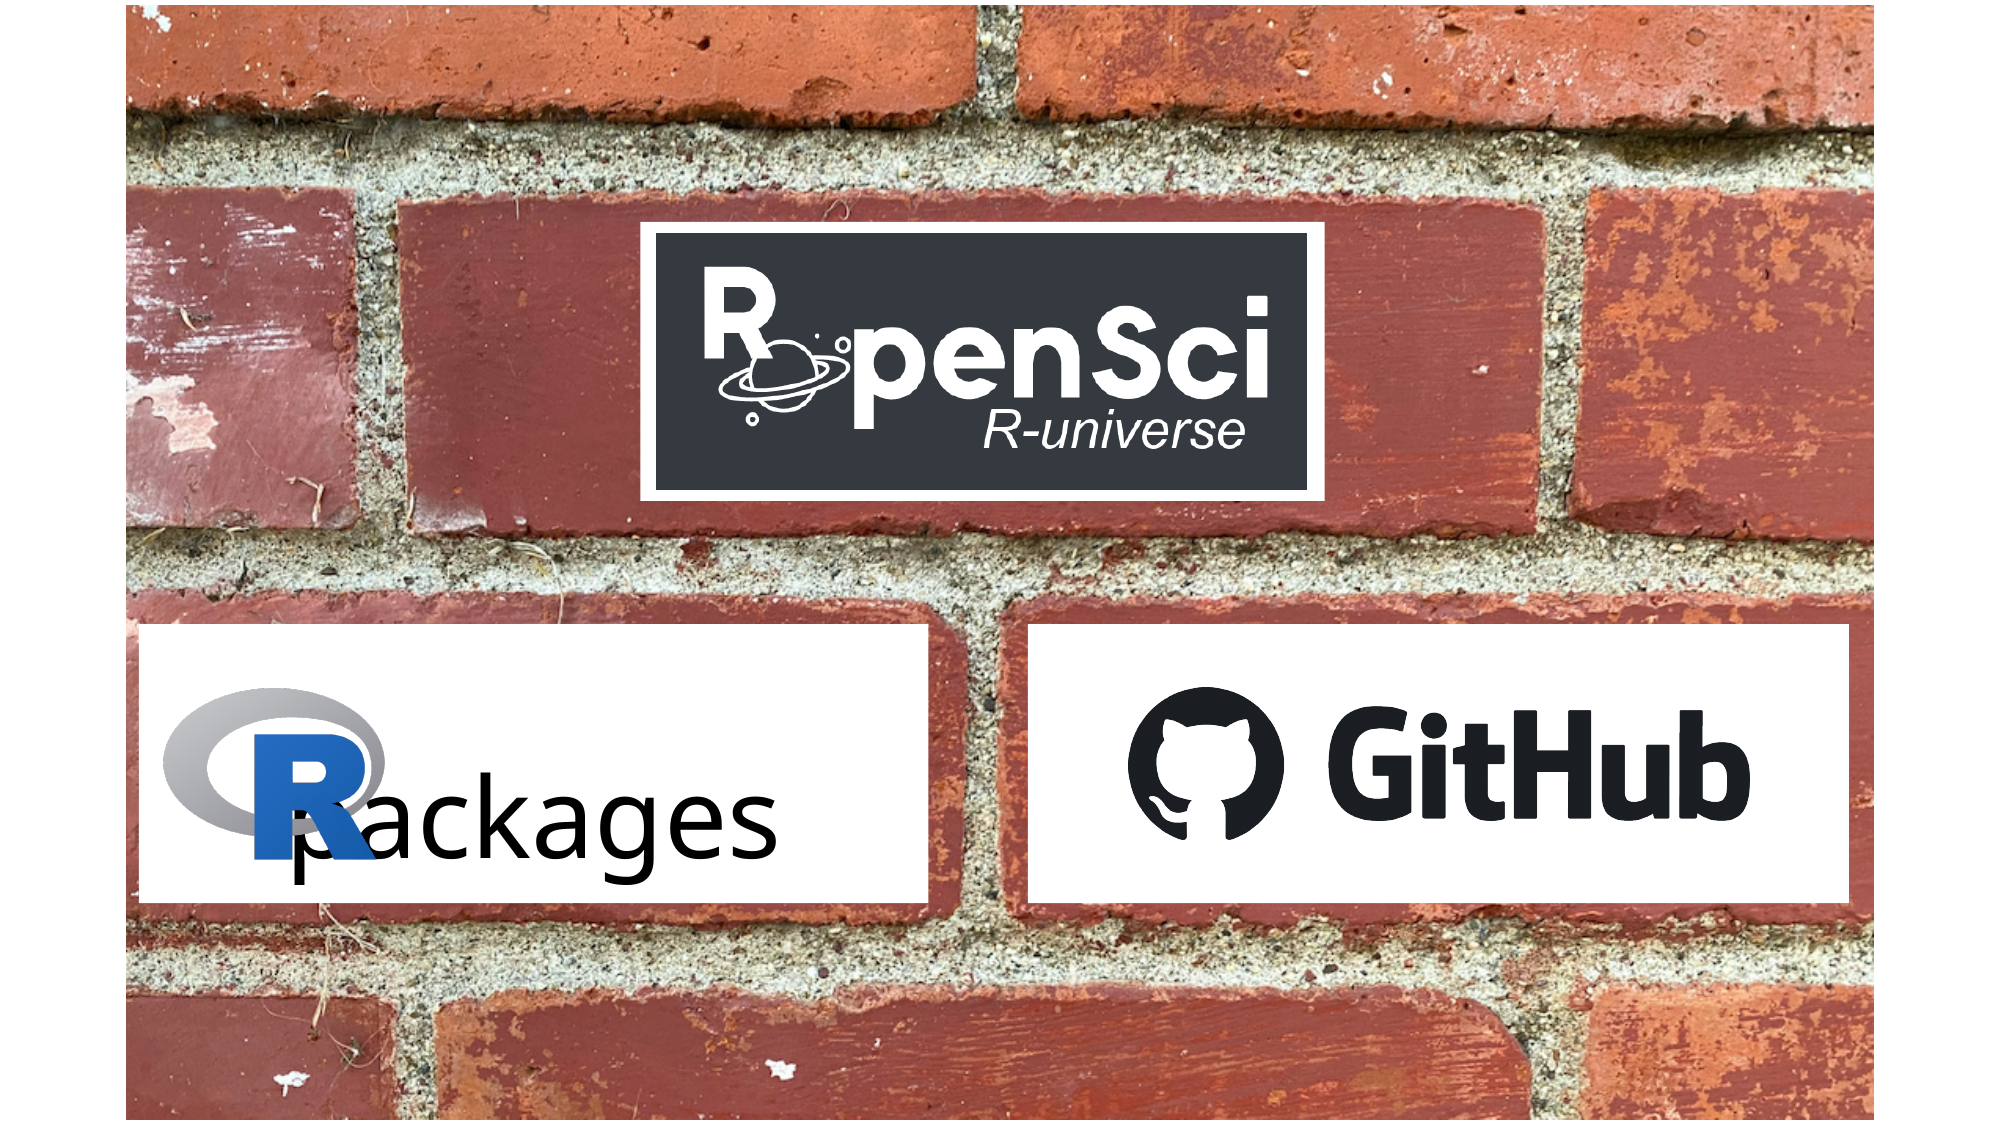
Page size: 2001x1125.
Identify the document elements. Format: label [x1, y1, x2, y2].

picture [126, 4, 1874, 1120]
